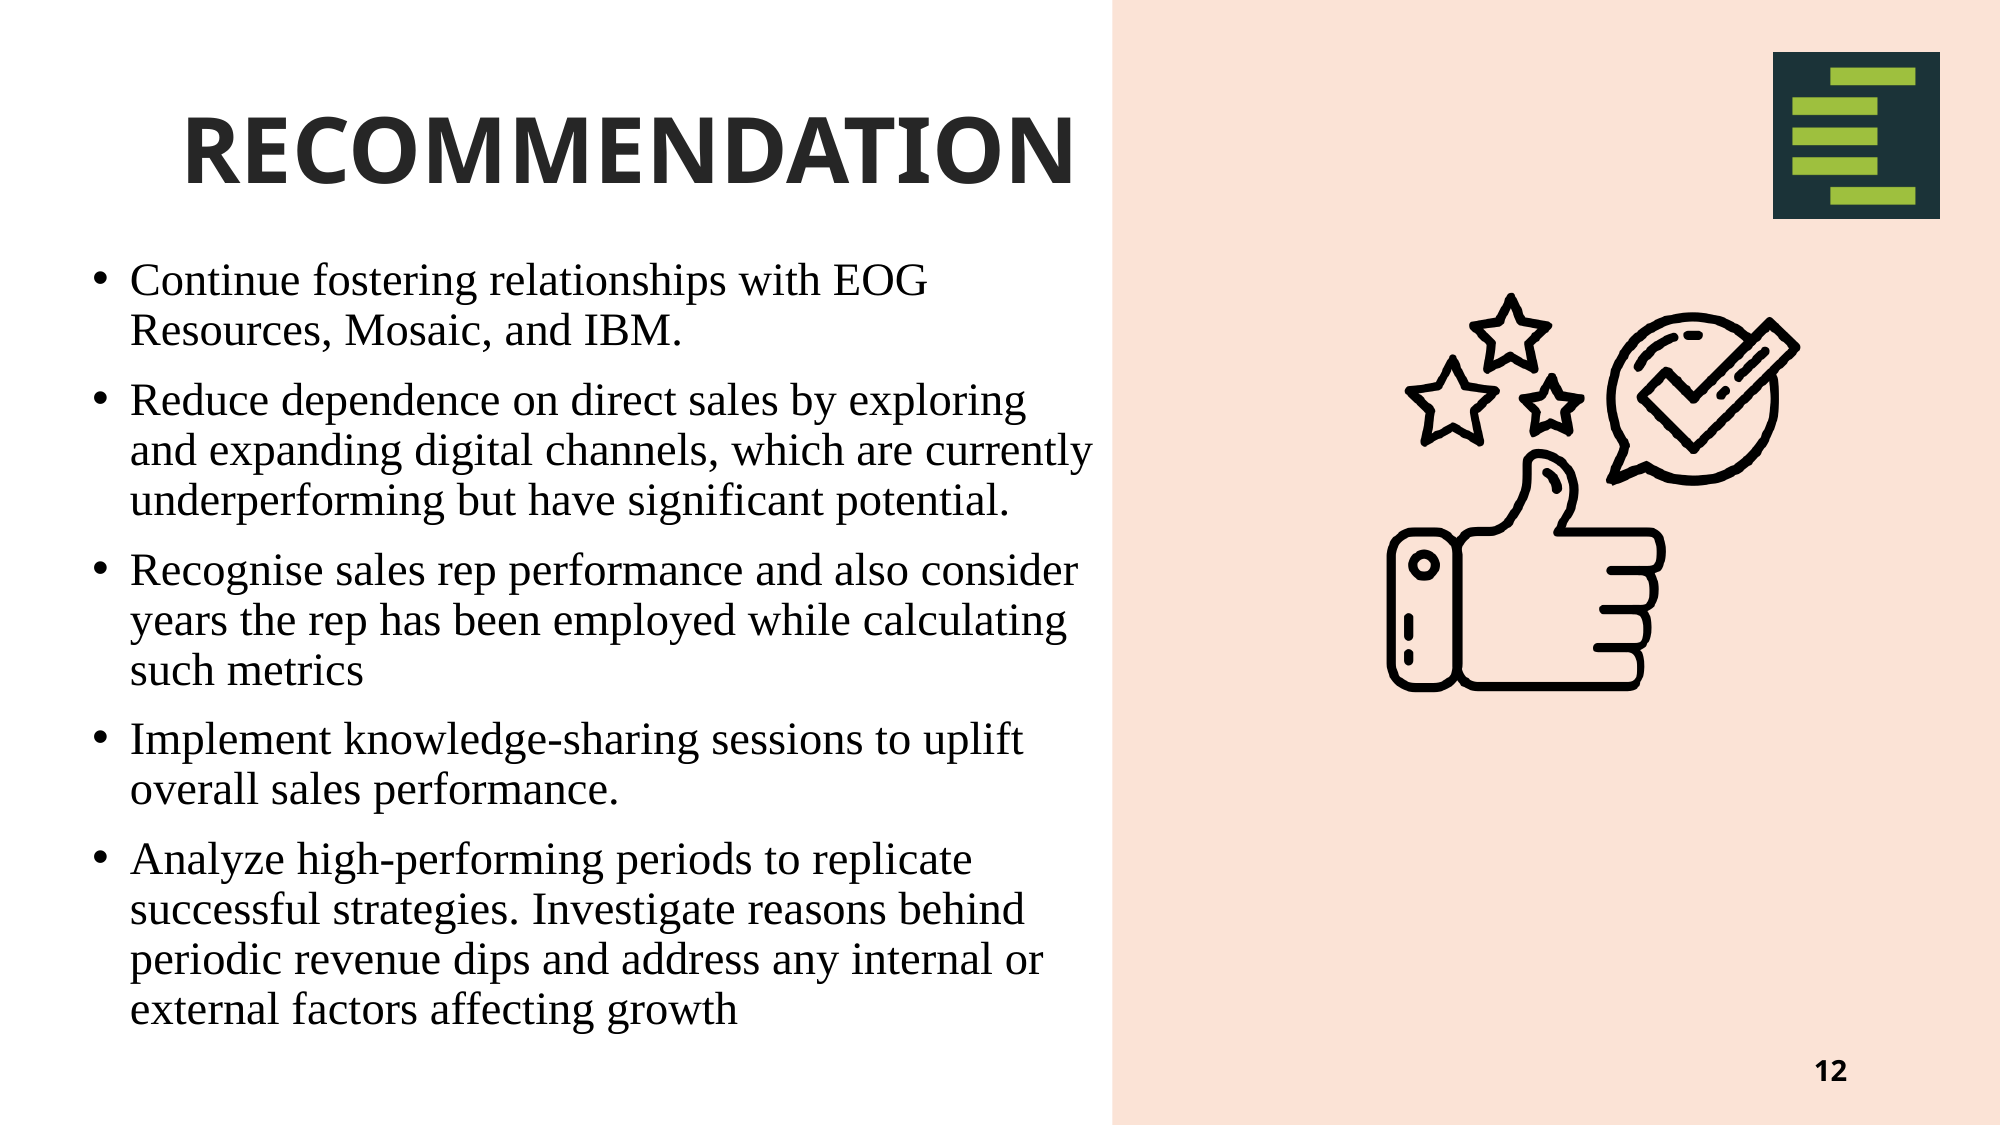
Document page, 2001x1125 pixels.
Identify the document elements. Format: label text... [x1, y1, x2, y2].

picture [1772, 51, 1941, 220]
text_box [1111, 0, 2000, 1125]
slide_number 12 [1412, 1042, 1863, 1103]
text_box RECOMMENDATION [165, 55, 1113, 242]
picture [1362, 261, 1823, 722]
text_box [0, 0, 1111, 1125]
list Continue fostering relationships with EOG Resources, Mosaic, and IBM. Reduce dependence on direct sales by exploring and expanding digital channels, which are currently underperforming but have significant potential. Recognise sales rep performance and also consider years the rep has been employed while calculating such metrics Implement knowledge-sharing sessions to uplift overall sales performance. Analyze high-performing periods to replicate successful strategies. Investigate reasons behind periodic revenue dips and address any internal or external factors affecting growth [77, 242, 1113, 1048]
